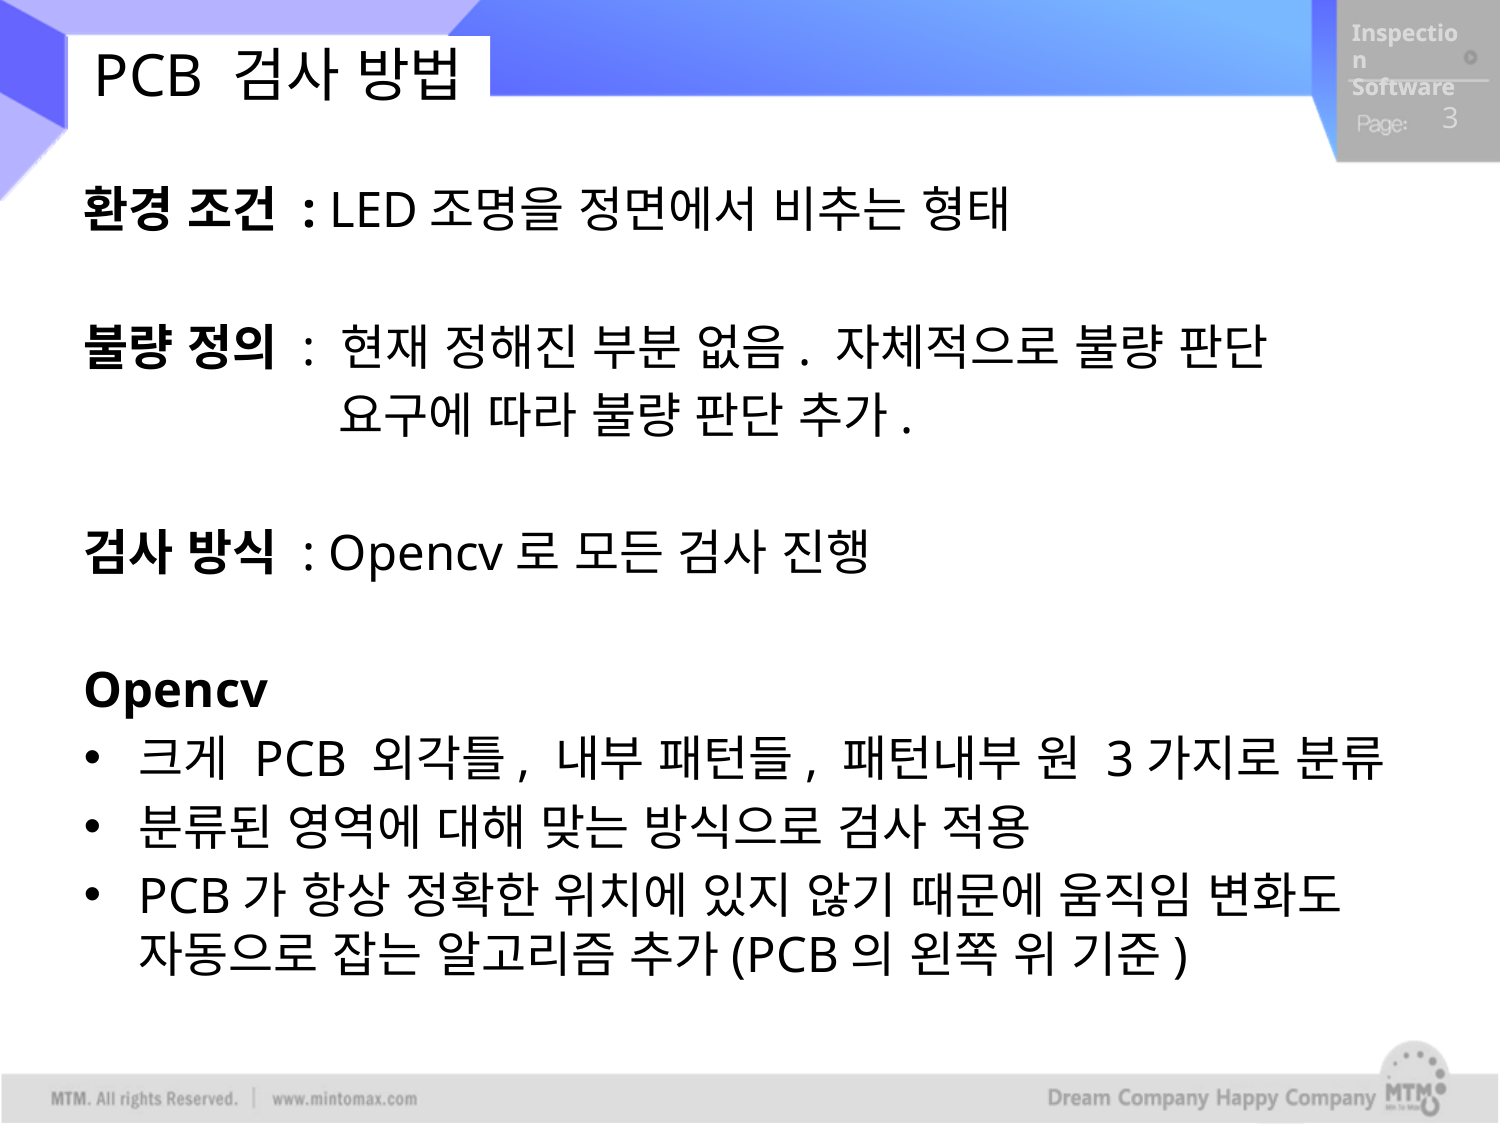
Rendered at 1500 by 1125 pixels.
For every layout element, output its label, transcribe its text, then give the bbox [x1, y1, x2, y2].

title PCB 검사 방법 [78, 36, 491, 110]
picture [0, 1034, 1500, 1125]
picture [0, 0, 1500, 203]
list 환경 조건 : LED조명을 정면에서 비추는 형태 불량 정의 : 현재 정해진 부분 없음. 자체적으로 불량 판단 요구에 따라 불량 판단 추가. 검사 방식 : Opencv로 모든 검사 진행 Opencv 크게 PCB 외각틀, 내부 패턴들, 패턴내부 원 3가지로 분류 분류된 영역에 대해 맞는 방식으로 검사 적용 PCB가 항상 정확한 위치에 있지 않기 때문에 움직임 변화도 자동으로 잡는 알고리즘 추가(PCB의 왼쪽 위 기준) [68, 171, 1429, 1047]
